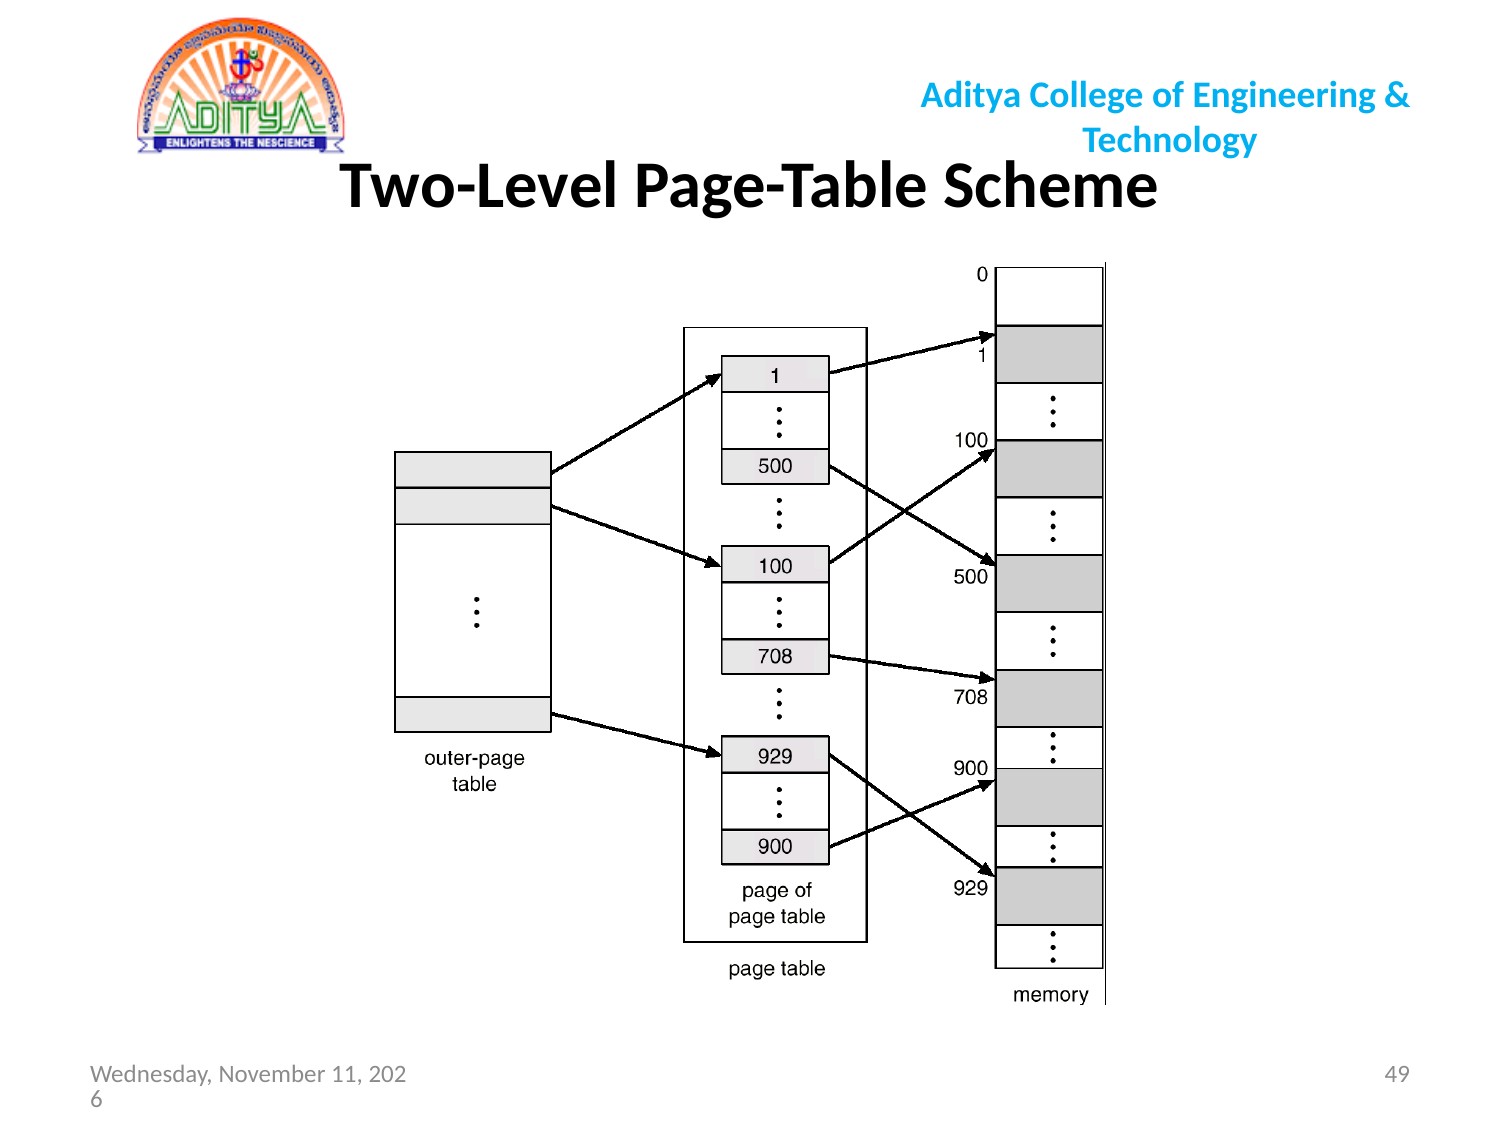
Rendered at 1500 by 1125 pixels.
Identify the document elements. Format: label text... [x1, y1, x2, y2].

title Two-Level Page-Table Scheme [75, 87, 1425, 275]
picture [137, 13, 354, 161]
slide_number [75, 1042, 425, 1103]
slide_number 49 [1074, 1042, 1425, 1103]
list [394, 262, 1106, 1006]
text_box Aditya College of Engineering & Technology [905, 62, 1427, 167]
